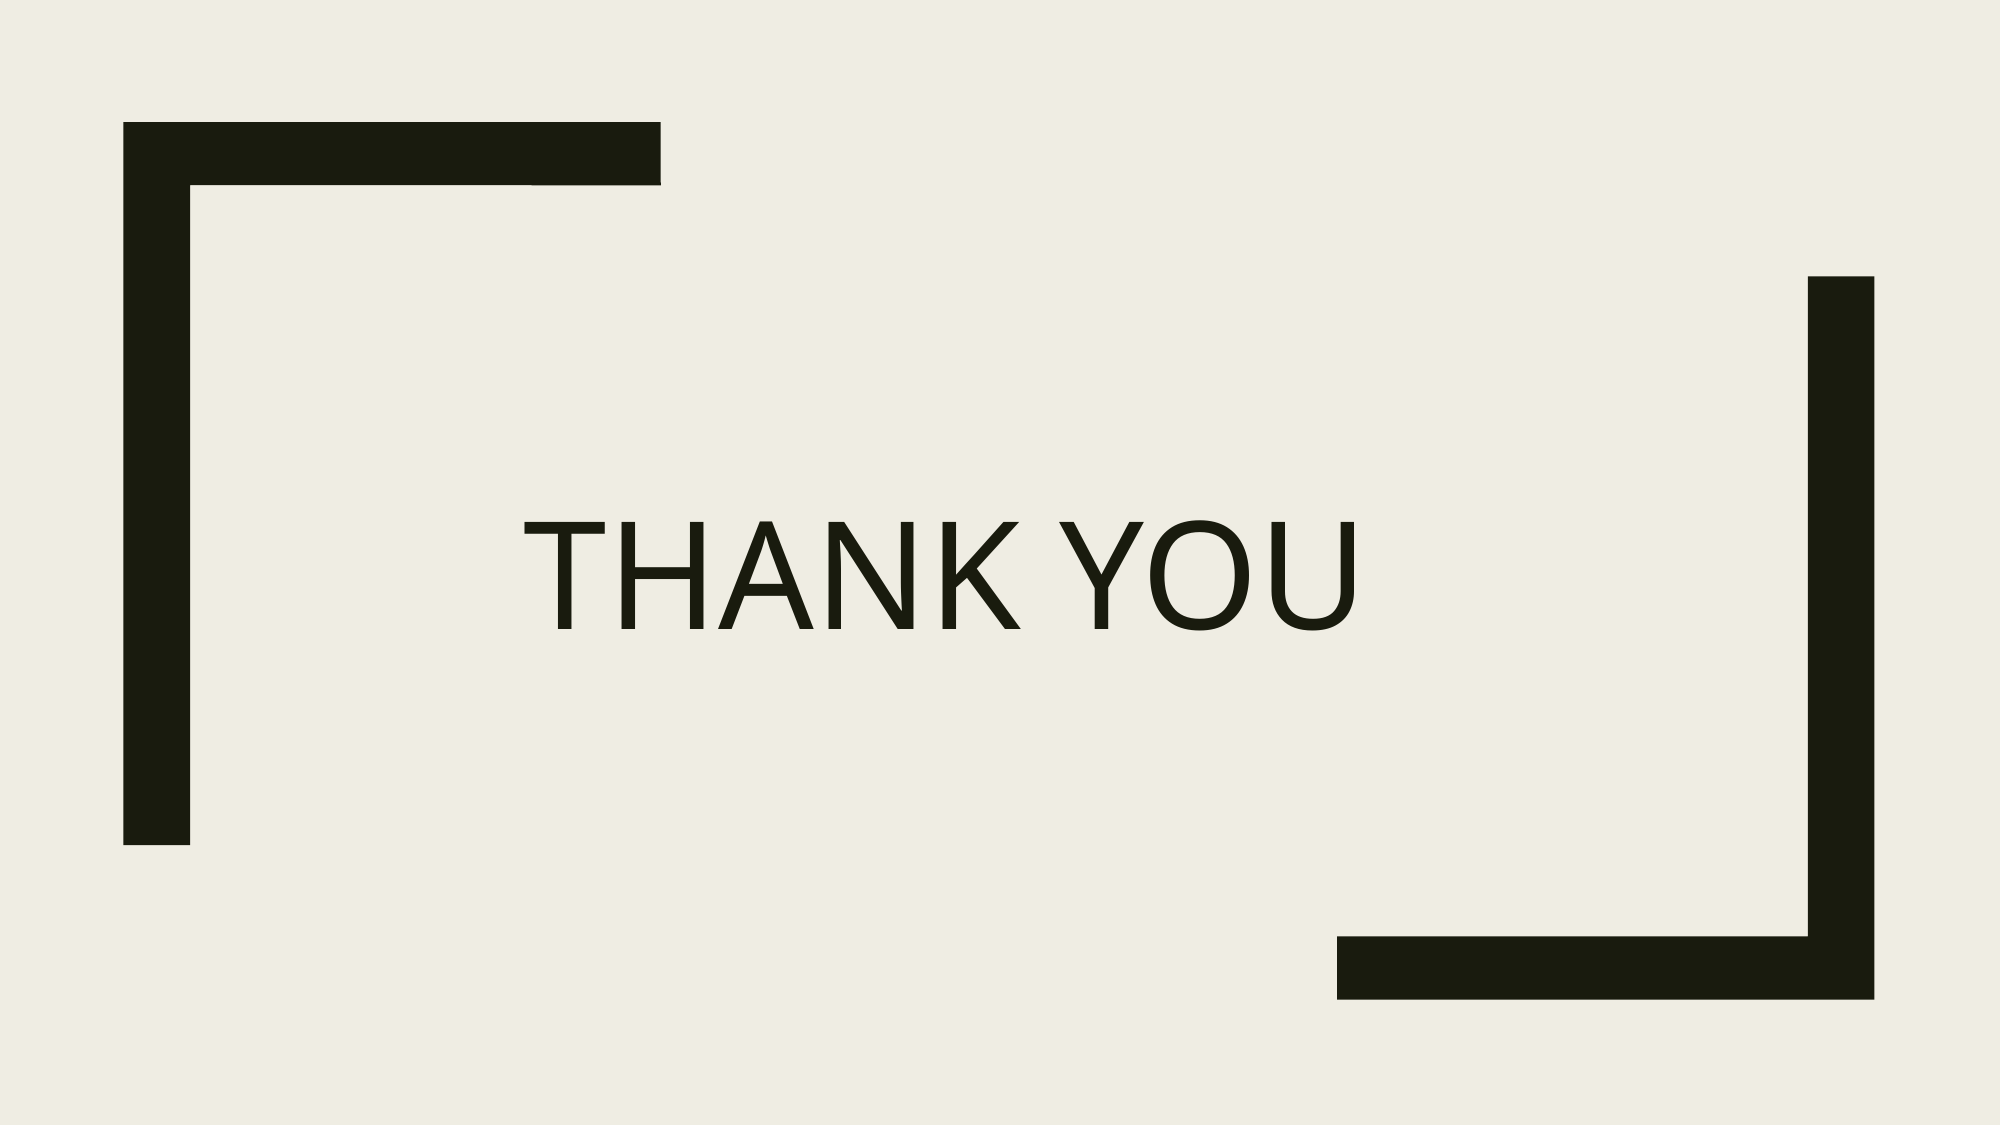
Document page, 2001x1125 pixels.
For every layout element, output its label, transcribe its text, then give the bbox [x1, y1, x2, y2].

title Thank you [260, 324, 1633, 669]
